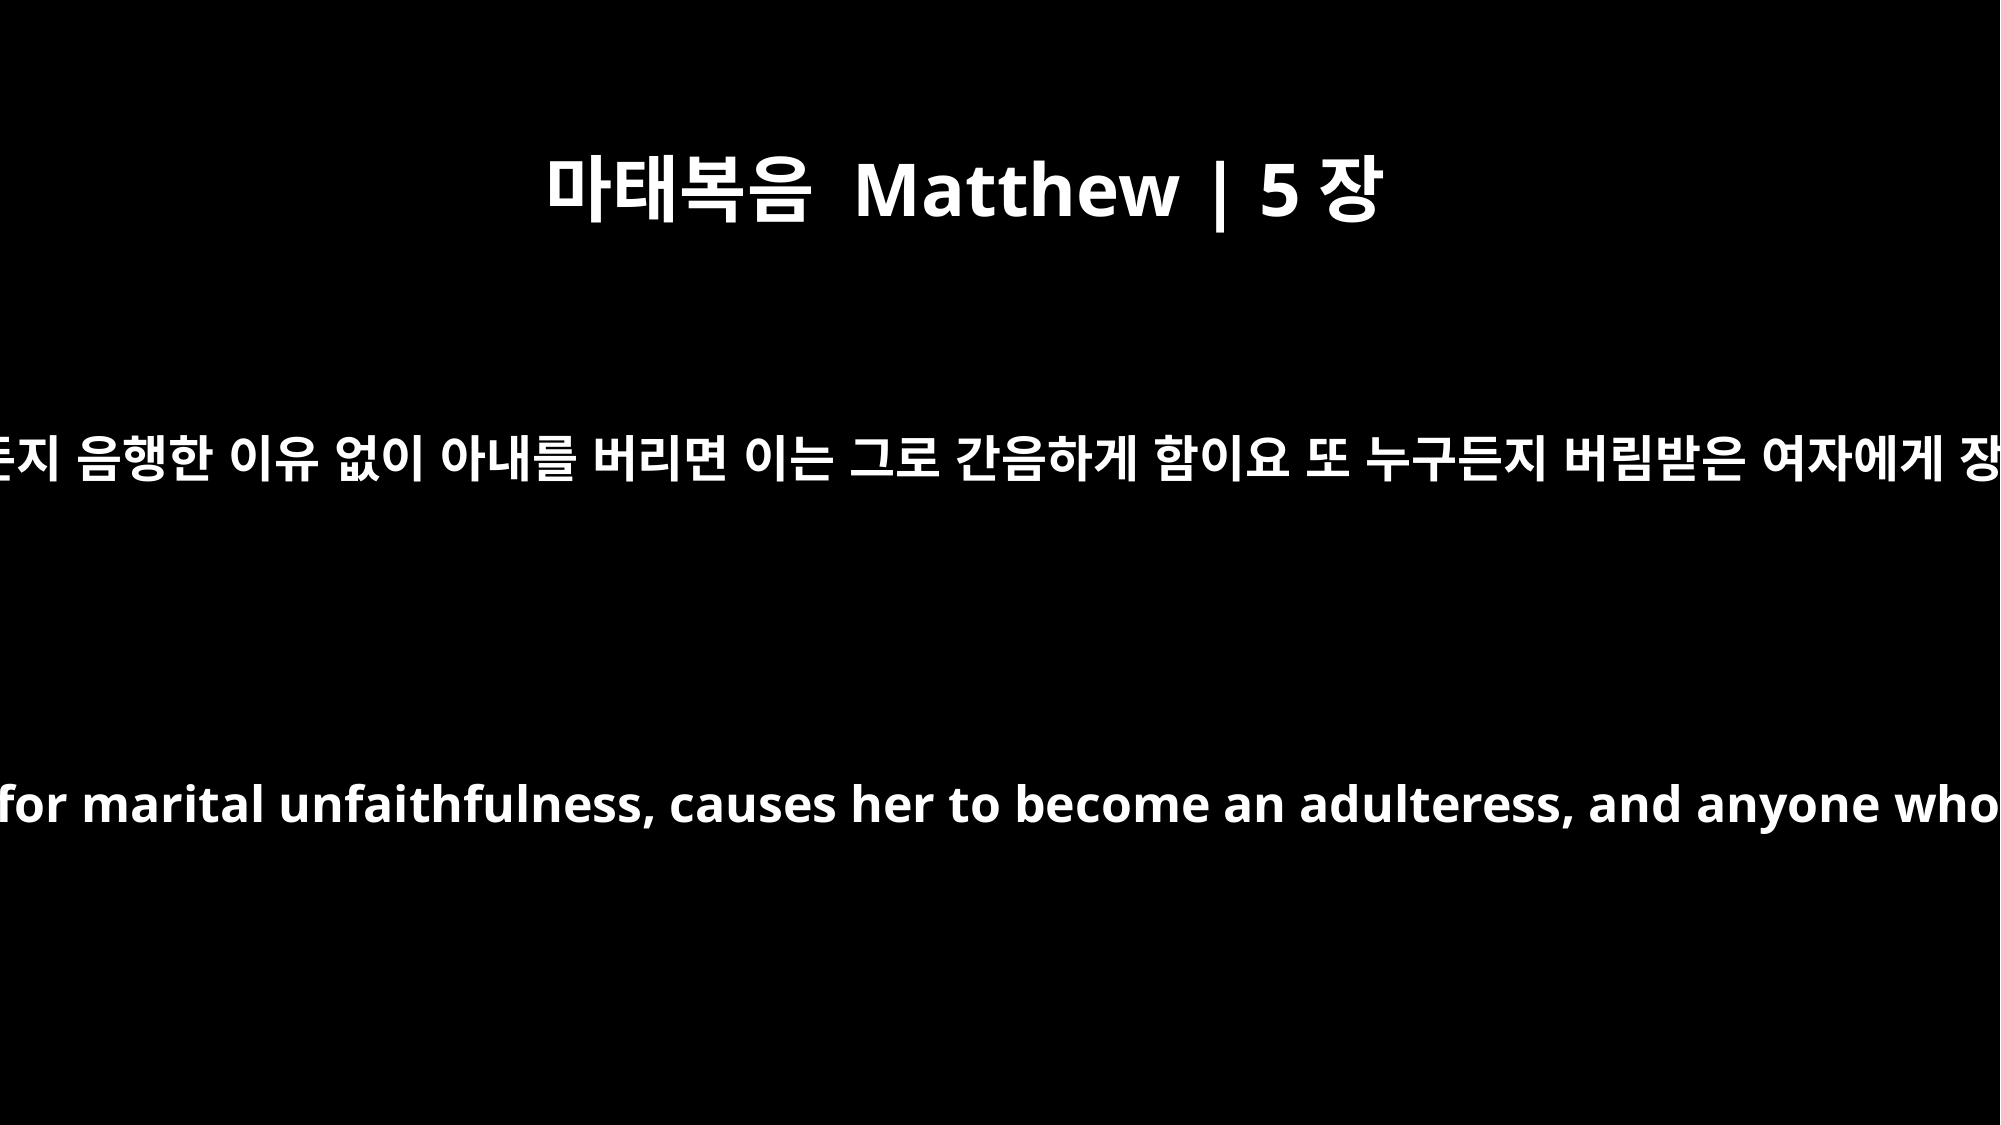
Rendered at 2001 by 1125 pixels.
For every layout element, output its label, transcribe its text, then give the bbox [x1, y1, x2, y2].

text_box 32 나는 너희에게 이르노니 누구든지 음행한 이유 없이 아내를 버리면 이는 그로 간음하게 함이요 또 누구든지 버림받은 여자에게 장가드는 자도 간음함이니라 [0, 359, 2000, 495]
text_box But I tell you that anyone who divorces his wife, except for marital unfaithfulness, causes her to become an adulteress, and anyone who marries the divorced woman commits adultery. [0, 764, 2000, 840]
text_box 마태복음 Matthew | 5장 [530, 136, 1401, 239]
